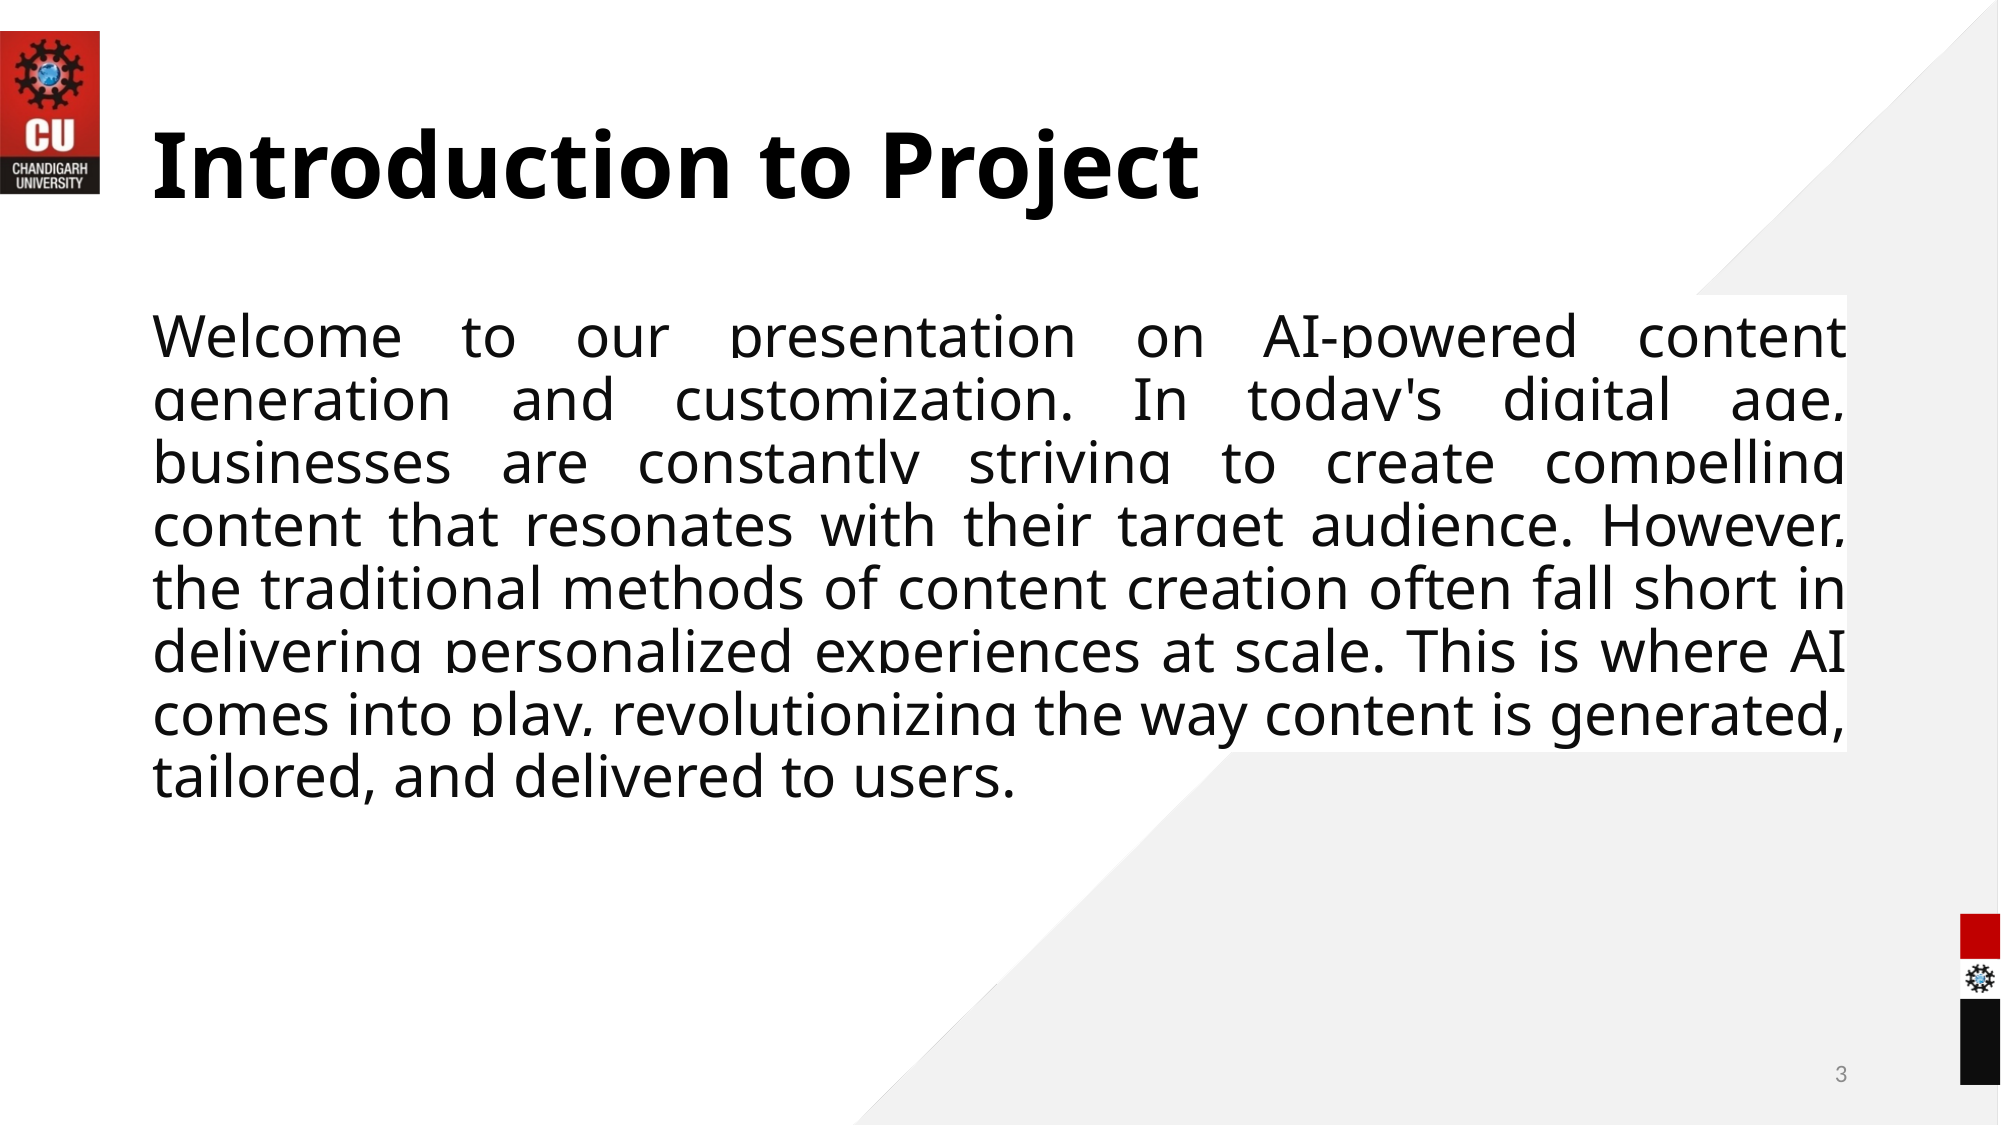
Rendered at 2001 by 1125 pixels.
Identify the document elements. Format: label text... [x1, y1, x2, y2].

picture [0, 0, 2001, 1125]
slide_number 3 [1412, 1042, 1863, 1103]
list Welcome to our presentation on AI-powered content generation and customization. In today's digital age, businesses are constantly striving to create compelling content that resonates with their target audience. However, the traditional methods of content creation often fall short in delivering personalized experiences at scale. This is where AI comes into play, revolutionizing the way content is generated, tailored, and delivered to users. [137, 299, 1863, 1014]
title Introduction to Project [137, 59, 1863, 278]
